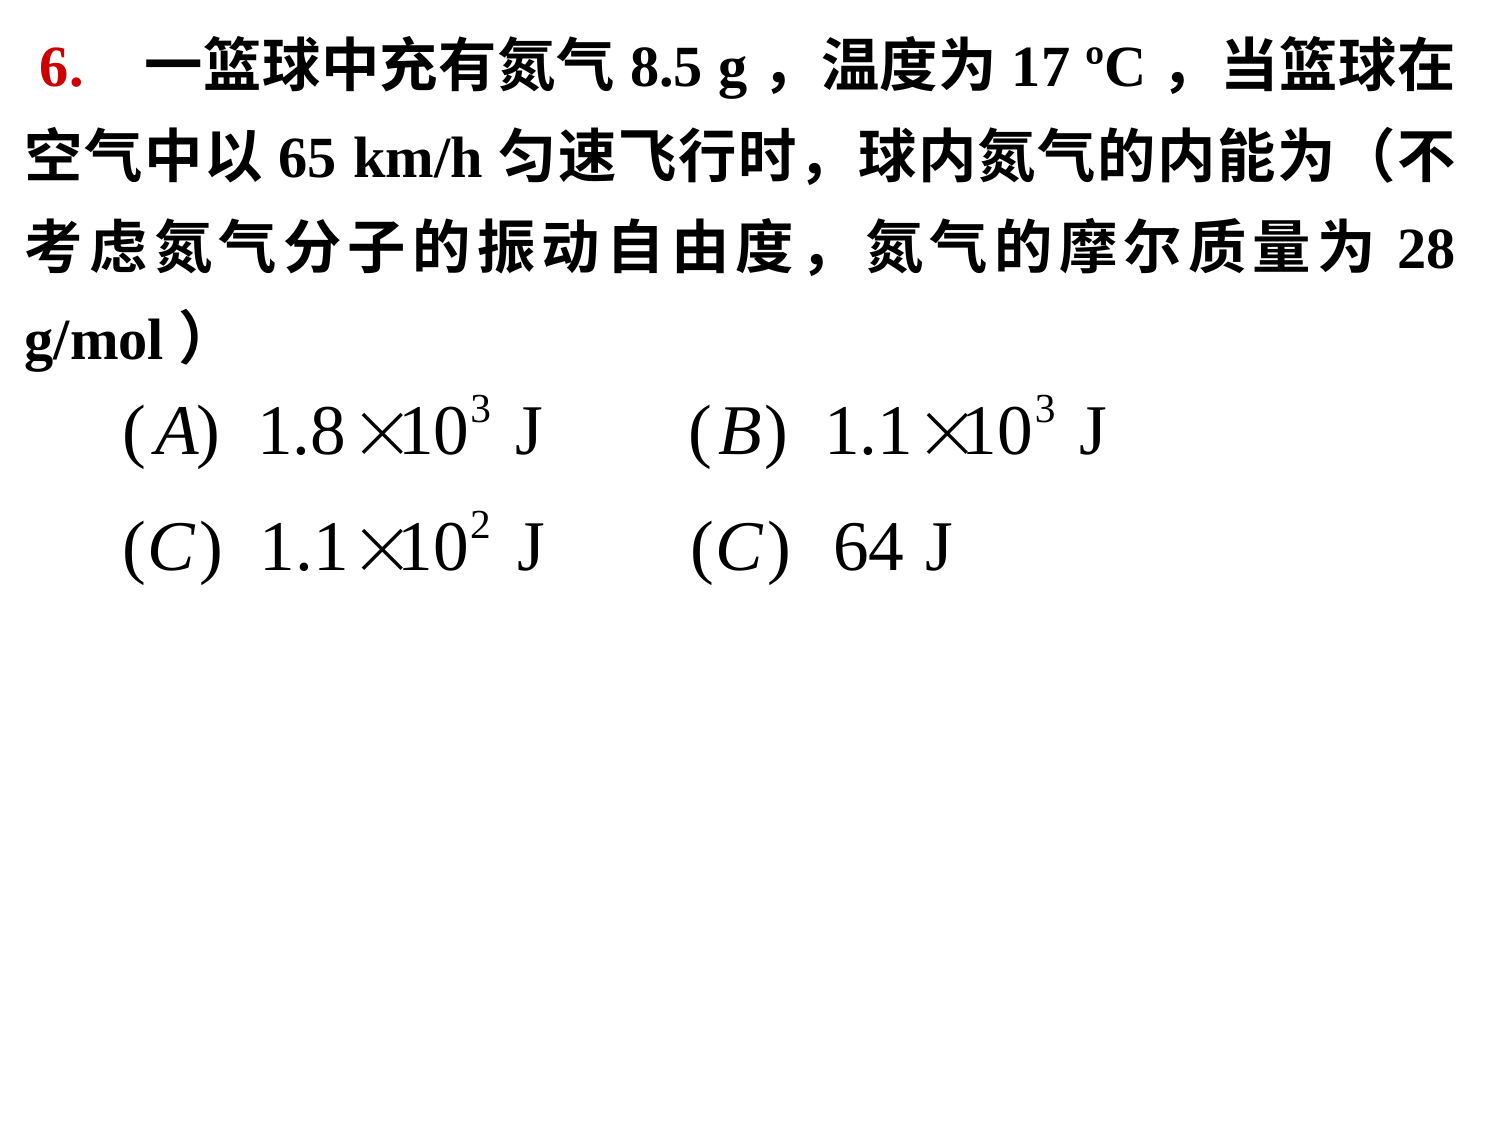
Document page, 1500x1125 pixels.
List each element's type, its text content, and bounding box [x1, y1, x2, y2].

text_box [113, 374, 1125, 602]
text_box 6. 一篮球中充有氮气8.5 g，温度为17 ºC，当篮球在空气中以65 km/h匀速飞行时，球内氮气的内能为（不考虑氮气分子的振动自由度，氮气的摩尔质量为28 g/mol） [10, 0, 1471, 379]
